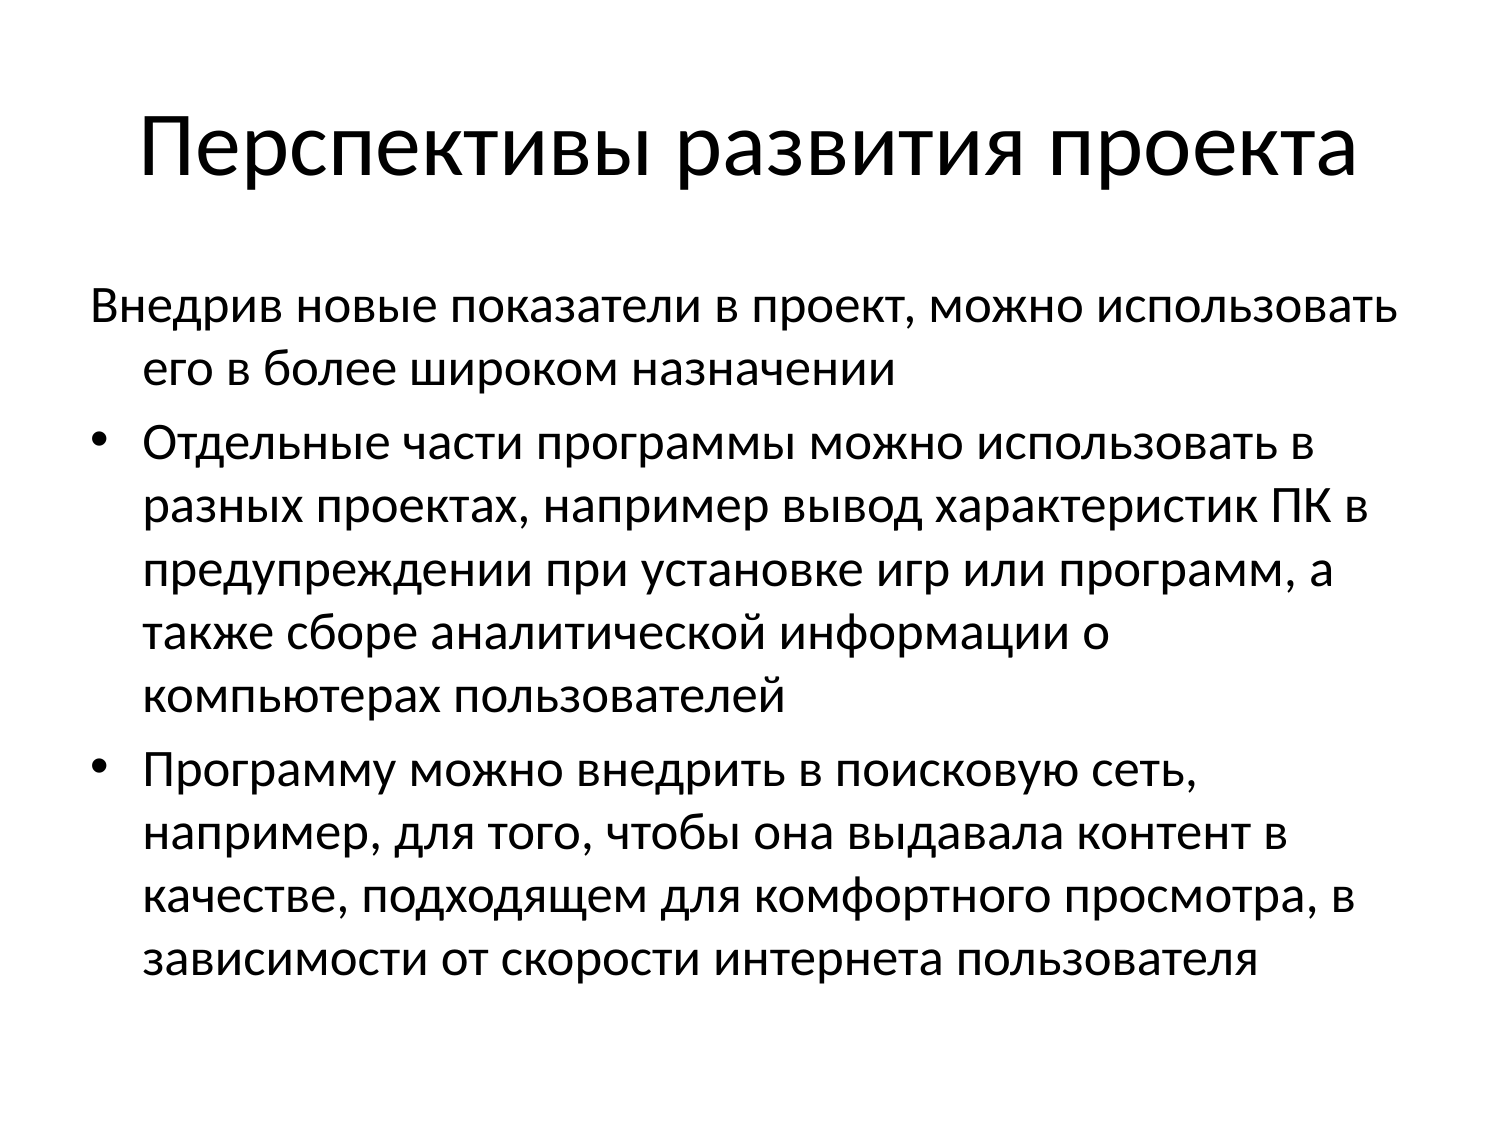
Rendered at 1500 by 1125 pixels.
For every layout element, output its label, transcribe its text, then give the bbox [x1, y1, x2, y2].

title Перспективы развития проекта [75, 45, 1425, 233]
list Внедрив новые показатели в проект, можно использовать его в более широком назначении Отдельные части программы можно использовать в разных проектах, например вывод характеристик ПК в предупреждении при установке игр или программ, а также сборе аналитической информации о компьютерах пользователей Программу можно внедрить в поисковую сеть, например, для того, чтобы она выдавала контент в качестве, подходящем для комфортного просмотра, в зависимости от скорости интернета пользователя [75, 262, 1425, 1005]
